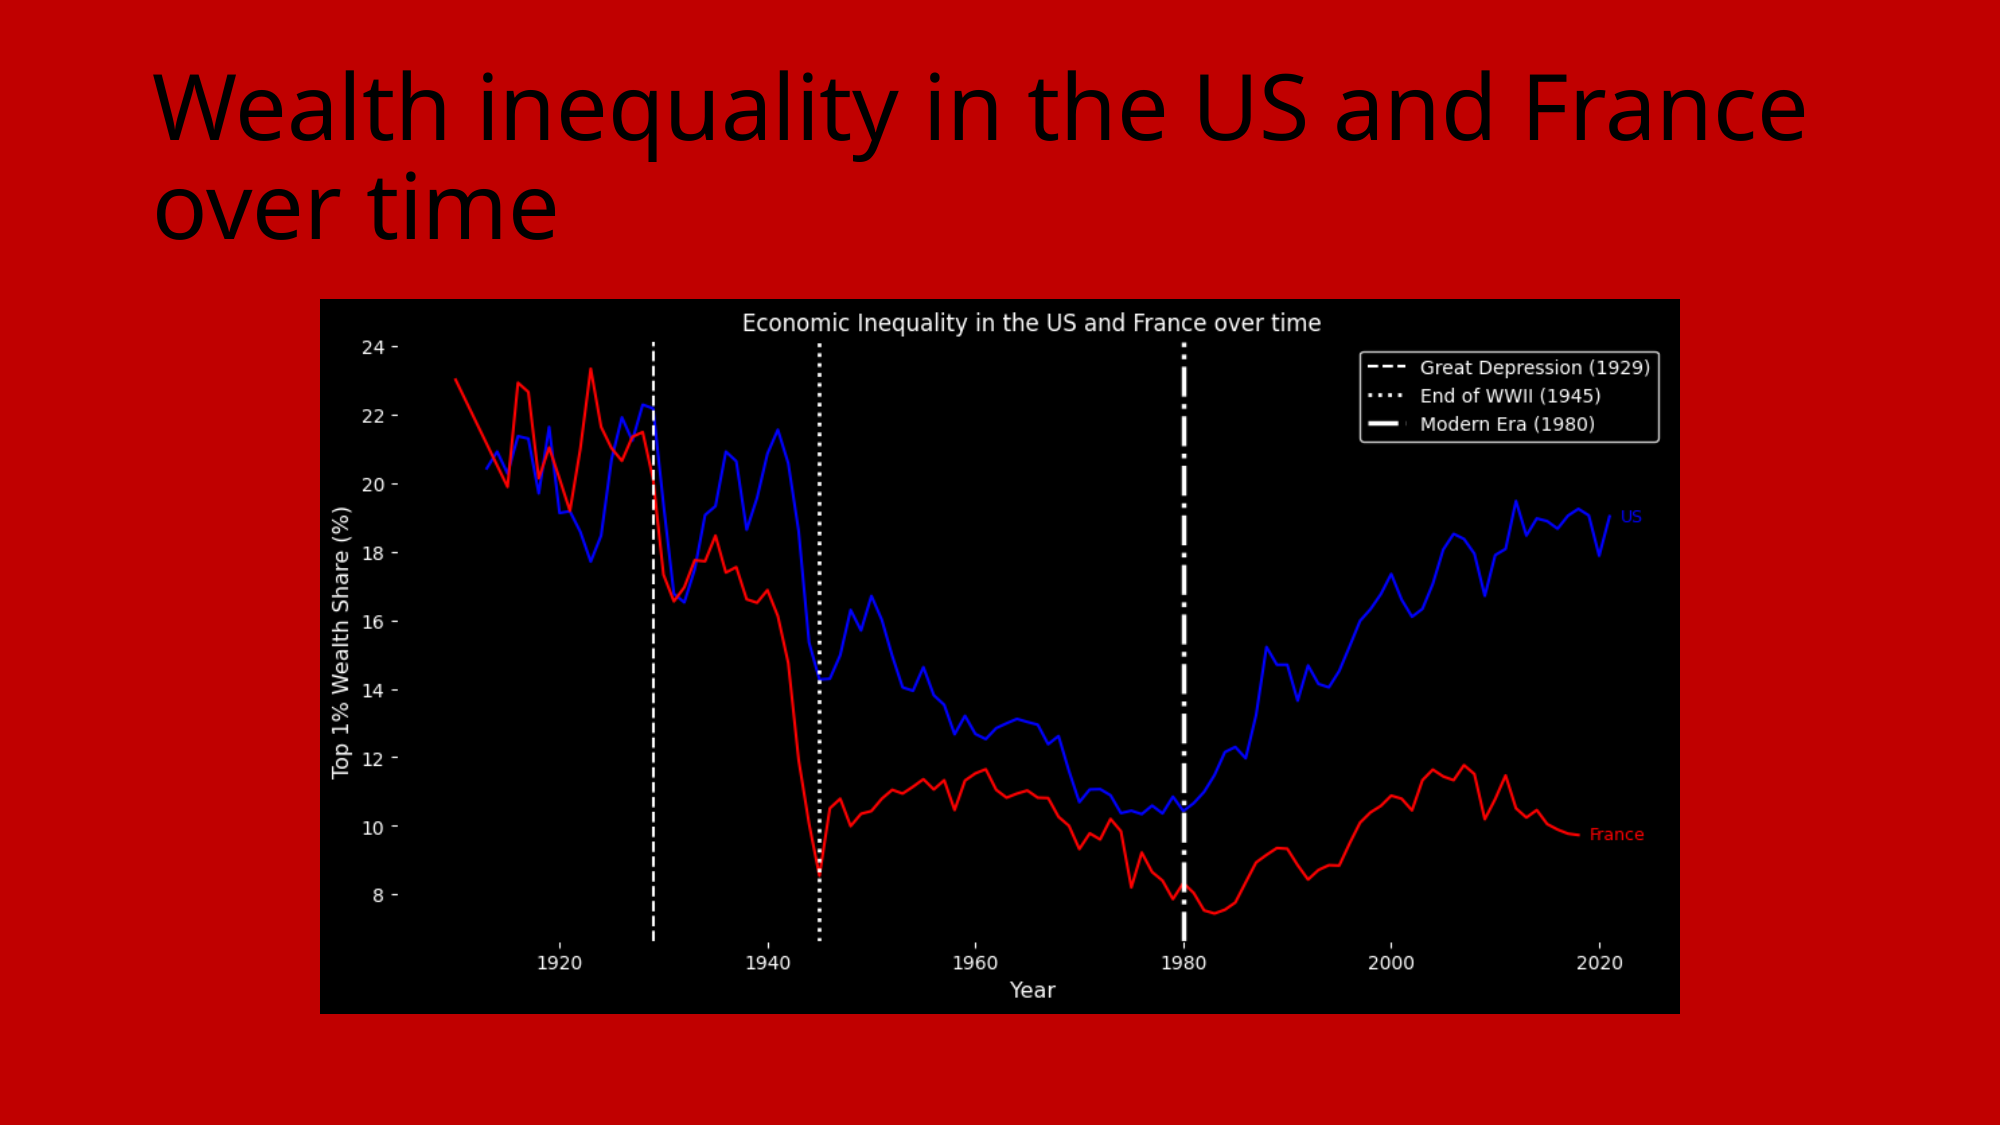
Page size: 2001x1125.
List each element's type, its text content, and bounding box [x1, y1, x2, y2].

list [319, 298, 1681, 1014]
title Wealth inequality in the US and France over time [137, 59, 1986, 262]
